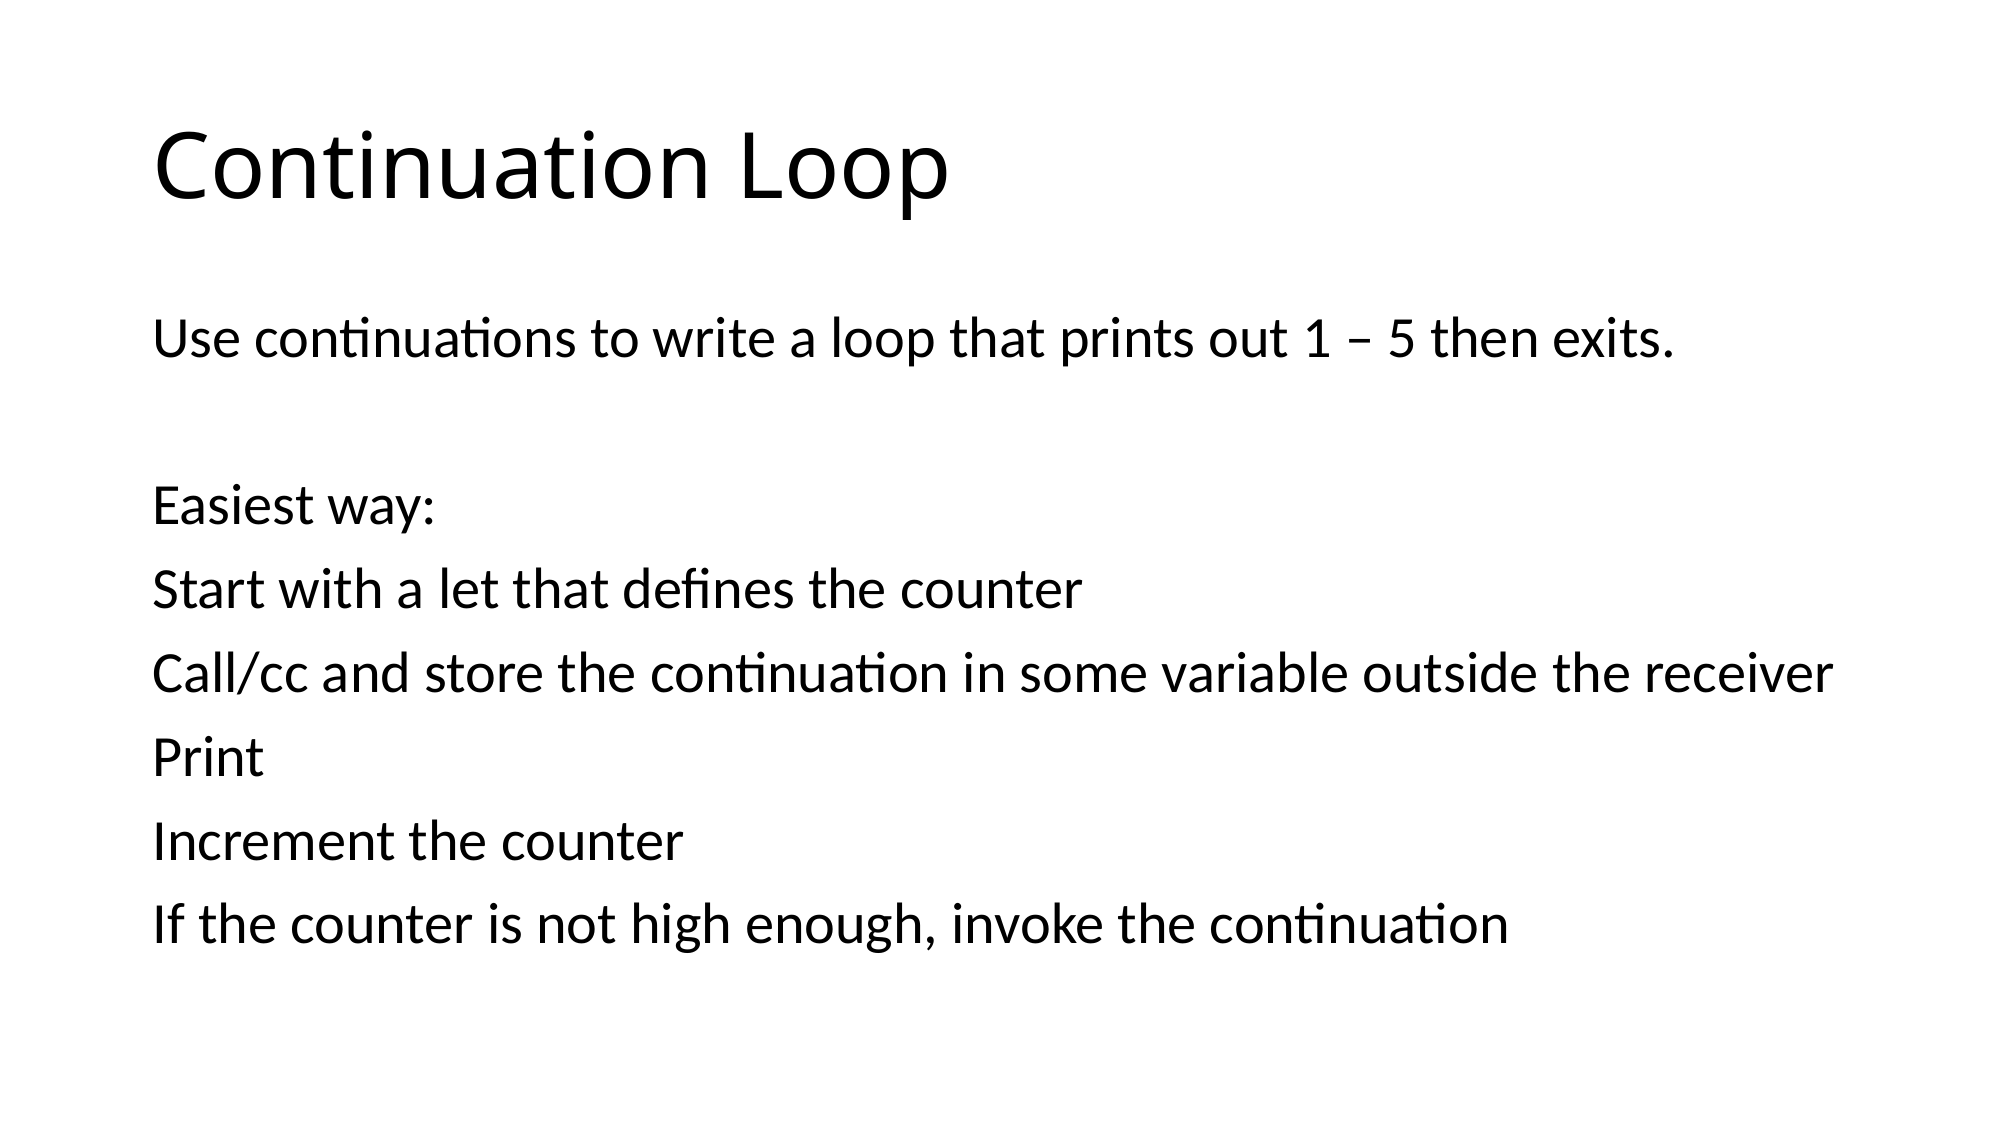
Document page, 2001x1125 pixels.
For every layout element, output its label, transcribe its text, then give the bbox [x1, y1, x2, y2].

title Continuation Loop [137, 59, 1863, 278]
list Use continuations to write a loop that prints out 1 – 5 then exits. Easiest way: Start with a let that defines the counter Call/cc and store the continuation in some variable outside the receiver Print Increment the counter If the counter is not high enough, invoke the continuation [137, 299, 1863, 1014]
